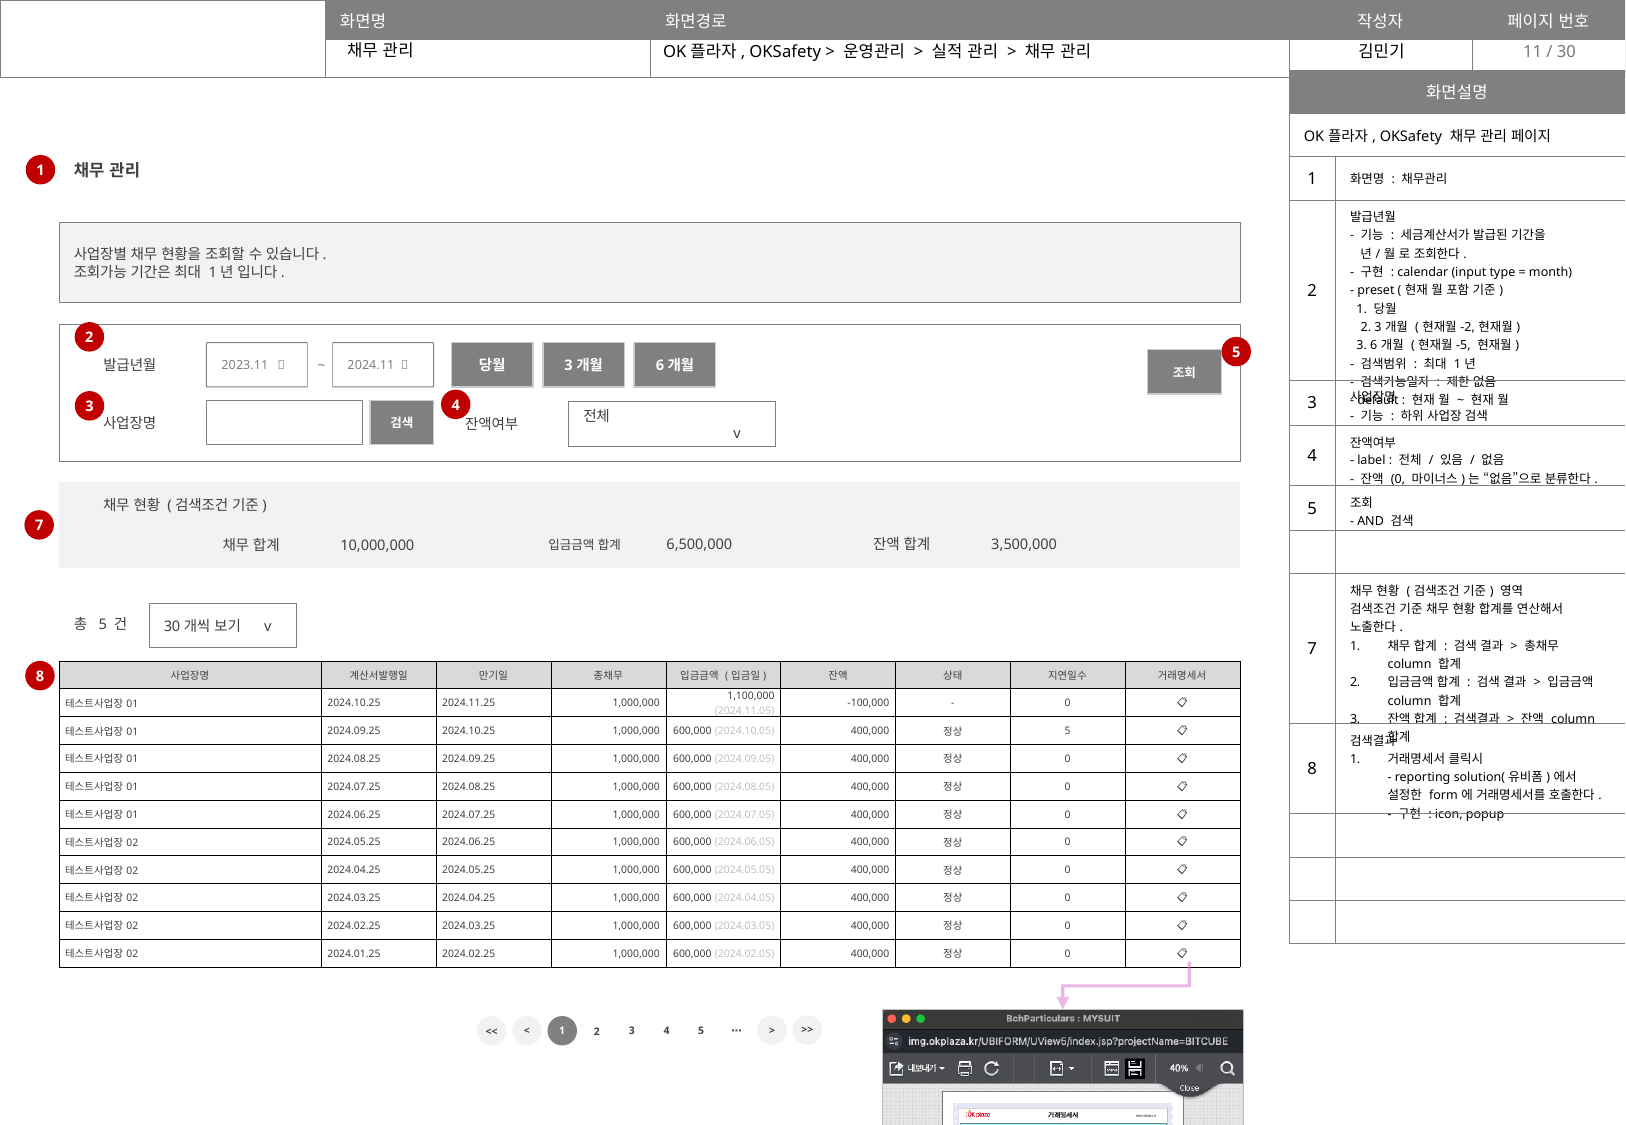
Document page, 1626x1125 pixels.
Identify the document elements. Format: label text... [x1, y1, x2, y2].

table_cell 2024.04.25 [437, 884, 551, 911]
text_box 조회 [1147, 349, 1222, 395]
table_cell 테스트사업장02 [60, 940, 321, 967]
table_cell 2024.08.25 [437, 773, 551, 800]
table_cell 600,000 (2024.06.05) [667, 829, 780, 855]
table_cell 0 [1011, 689, 1125, 716]
table_cell 테스트사업장01 [60, 773, 321, 800]
table_cell 400,000 [781, 912, 895, 939]
text_box 2 [73, 320, 106, 354]
table_header 입금금액 (입금일) [667, 662, 780, 688]
table_cell -100,000 [781, 689, 895, 716]
table_header 만기일 [437, 662, 551, 688]
text_box 4 [439, 388, 473, 421]
table_cell 📋 [1126, 801, 1240, 828]
table_header 잔액 [781, 662, 895, 688]
table_cell [1290, 531, 1335, 573]
text_box [204, 399, 363, 446]
table_cell 400,000 [781, 801, 895, 828]
table_cell 400,000 [781, 856, 895, 883]
text_box 입금금액 합계 [532, 520, 650, 568]
table_cell 600,000 (2024.03.05) [667, 912, 780, 939]
table_cell 테스트사업장02 [60, 912, 321, 939]
table_cell 1,000,000 [552, 912, 666, 939]
table_cell 정상 [896, 912, 1010, 939]
text_box 발급년월 [87, 341, 205, 388]
table_cell 정상 [896, 829, 1010, 855]
table_cell 정상 [896, 940, 1010, 967]
table_cell 2024.05.25 [437, 856, 551, 883]
text_box ~ [305, 341, 334, 389]
table_cell 정상 [896, 801, 1010, 828]
text_box 채무 현황 (검색조건 기준) [87, 481, 334, 528]
table_cell 400,000 [781, 773, 895, 800]
table_cell 2024.04.25 [322, 856, 436, 883]
table_cell 2024.01.25 [322, 940, 436, 967]
table_cell 테스트사업장01 [60, 689, 321, 716]
table_cell 600,000 (2024.04.05) [667, 884, 780, 911]
table_cell 600,000 (2024.07.05) [667, 801, 780, 828]
text_box 1 [24, 153, 57, 187]
table_cell 📋 [1126, 829, 1240, 855]
table_cell 7 [1290, 574, 1335, 723]
text_box 채무 합계 [206, 521, 324, 568]
text_box 사업장별 채무 현황을 조회할 수 있습니다. 조회가능 기간은 최대 1년 입니다. [57, 221, 1242, 304]
table_cell 400,000 [781, 745, 895, 772]
text_box 채무 관리 [57, 146, 1242, 193]
table_cell 600,000 (2024.09.05) [667, 745, 780, 772]
table_cell 1,000,000 [552, 856, 666, 883]
text_box 잔액여부 [449, 400, 567, 448]
text_box 5 [1219, 335, 1253, 368]
table_cell 0 [1011, 745, 1125, 772]
table_cell - [896, 689, 1010, 716]
table_cell 테스트사업장01 [60, 717, 321, 744]
table_cell 📋 [1126, 884, 1240, 911]
table_cell 테스트사업장01 [60, 745, 321, 772]
table_cell 600,000 (2024.02.05) [667, 940, 780, 967]
table_cell [1336, 814, 1625, 857]
text_box 3개월 [542, 342, 625, 387]
table_cell 📋 [1126, 717, 1240, 744]
table_cell 📋 [1126, 912, 1240, 939]
table_cell [1336, 858, 1625, 900]
table_cell [1290, 901, 1335, 943]
text_box OK플라자, OKSafety > 운영관리 > 실적 관리 > 채무 관리 [648, 33, 1148, 68]
text_box 채무 관리 [332, 32, 832, 67]
table_cell 테스트사업장02 [60, 829, 321, 855]
table_cell 정상 [896, 745, 1010, 772]
table_cell 잔액여부 - label : 전체 / 있음 / 없음 - 잔액 (0, 마이너스)는 “없음”으로 분류한다. [1336, 426, 1625, 485]
table_header 거래명세서 [1126, 662, 1240, 688]
text_box 2023.11 📅 [204, 341, 306, 389]
text_box 검색 [370, 400, 434, 445]
text_box 사업장명 [87, 399, 204, 446]
table_cell 400,000 [781, 884, 895, 911]
table_cell 1,000,000 [552, 717, 666, 744]
table_cell OK플라자, OKSafety 채무 관리 페이지 [1290, 114, 1625, 156]
table_cell 0 [1011, 940, 1101, 967]
table_cell 0 [1011, 912, 1125, 939]
table_cell 600,000 (2024.05.05) [667, 856, 780, 883]
table_cell 1,000,000 [552, 745, 666, 772]
table_cell 정상 [896, 717, 1010, 744]
table_cell 화면명 : 채무관리 [1336, 157, 1625, 200]
text_box 6개월 [634, 342, 716, 387]
table_cell 정상 [896, 856, 1010, 883]
text_box 2024.11 📅 [334, 341, 436, 389]
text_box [1101, 921, 1150, 1008]
text_box [57, 481, 1242, 569]
text_box [57, 323, 1242, 463]
table_cell 2024.03.25 [437, 912, 551, 939]
table_cell [1336, 531, 1625, 573]
table_cell 조회 - AND 검색 [1336, 486, 1625, 530]
table_cell 0 [1011, 856, 1125, 883]
table_cell 2024.06.25 [437, 829, 551, 855]
text_box 10,000,000 [324, 521, 532, 568]
picture [882, 1008, 1244, 1125]
text_box 당월 [451, 342, 534, 387]
table_cell 2024.07.25 [322, 773, 436, 800]
slide_number 11 [1474, 33, 1625, 70]
text_box 7 [22, 508, 56, 542]
table_cell [1290, 858, 1335, 900]
table_cell 📋 [1150, 940, 1240, 967]
table_cell 1,000,000 [552, 773, 666, 800]
table_cell 2024.02.25 [437, 940, 551, 967]
table_cell 테스트사업장02 [60, 884, 321, 911]
table_cell 1,100,000 (2024.11.05) [667, 689, 780, 716]
table_cell 📋 [1126, 856, 1240, 883]
table_cell 2024.10.25 [322, 689, 436, 716]
table_cell 0 [1011, 773, 1125, 800]
table_header 계산서발행일 [322, 662, 436, 688]
table_cell 600,000 (2024.08.05) [667, 773, 780, 800]
table_cell 5 [1290, 486, 1335, 530]
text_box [476, 1014, 823, 1047]
table_cell 0 [1011, 884, 1125, 911]
table_cell 2024.11.25 [437, 689, 551, 716]
table_cell 400,000 [781, 717, 895, 744]
table_cell 1,000,000 [552, 884, 666, 911]
table_cell 2024.07.25 [437, 801, 551, 828]
text_box 8 [23, 659, 57, 692]
table_cell 2024.05.25 [322, 829, 436, 855]
table_cell 2024.06.25 [322, 801, 436, 828]
text_box 잔액 합계 [857, 520, 975, 568]
table_cell [1290, 814, 1335, 857]
table_header 지연일수 [1011, 662, 1125, 688]
text_box 3 [73, 389, 106, 423]
table_cell 8 [1290, 724, 1335, 813]
text_box 총 5 건 [57, 600, 149, 648]
table_cell 📋 [1126, 745, 1240, 772]
table_cell 1,000,000 [552, 689, 666, 716]
table_cell 0 [1011, 801, 1125, 828]
text_box 전체 v [567, 400, 777, 448]
table_cell 1,000,000 [552, 829, 666, 855]
table_cell 2 [1290, 201, 1335, 380]
table_cell 2024.10.25 [437, 717, 551, 744]
table_cell 2024.03.25 [322, 884, 436, 911]
table_cell 사업장명 - 기능 : 하위 사업장 검색 [1336, 381, 1625, 425]
table_cell 정상 [896, 773, 1010, 800]
table_cell 정상 [896, 884, 1010, 911]
table_header 총채무 [552, 662, 666, 688]
table_cell 테스트사업장02 [60, 856, 321, 883]
table_cell 발급년월 - 기능 : 세금계산서가 발급된 기간을 년/월 로 조회한다. - 구현 : calendar (input type = month) - preset (현재 월 포함 기준) 1. 당월 2. 3개월 (현재월-2,현재월) 3. 6개월 (현재월-5, 현재월) - 검색범위 : 최대 1년 - 검색가능일자 : 제한 없음 - default : 현재 월 ~ 현재 월 [1336, 201, 1625, 380]
text_box 6,500,000 [650, 520, 857, 568]
text_box 3,500,000 [975, 520, 1185, 568]
table_cell 2024.09.25 [437, 745, 551, 772]
table_cell 📋 [1126, 689, 1240, 716]
table_cell 4 [1290, 426, 1335, 485]
table_header 상태 [896, 662, 1010, 688]
table_cell 2024.09.25 [322, 717, 436, 744]
table_cell 1,000,000 [552, 940, 666, 967]
table_cell 400,000 [781, 829, 895, 855]
table_cell 1 [1290, 157, 1335, 200]
table_cell 1,000,000 [552, 801, 666, 828]
text_box 30개씩 보기 v [147, 602, 298, 649]
table_cell [1336, 901, 1625, 943]
table_header 화면설명 [1290, 71, 1625, 113]
table_cell 2024.02.25 [322, 912, 436, 939]
table_cell 검색결과 거래명세서 클릭시 - reporting solution(유비폼)에서 설정한 form에 거래명세서를 호출한다. - 구현 : icon, popup [1336, 724, 1625, 813]
table_cell 테스트사업장01 [60, 801, 321, 828]
table_cell 채무 현황 (검색조건 기준) 영역 검색조건 기준 채무 현황 합계를 연산해서 노출한다. 채무 합계 : 검색 결과 > 총채무 column 합계 입금금액 합계 : 검색 결과 > 입금금액 column 합계 잔액 합계 : 검색결과 > 잔액 column 합계 [1336, 574, 1625, 723]
table_cell 400,000 [781, 940, 895, 967]
table_cell 0 [1011, 829, 1125, 855]
table_cell 📋 [1126, 773, 1240, 800]
table_header 사업장명 [60, 662, 321, 688]
table_cell 2024.08.25 [322, 745, 436, 772]
table_cell 600,000 (2024.10.05) [667, 717, 780, 744]
table_cell 3 [1290, 381, 1335, 425]
table_cell 5 [1011, 717, 1125, 744]
